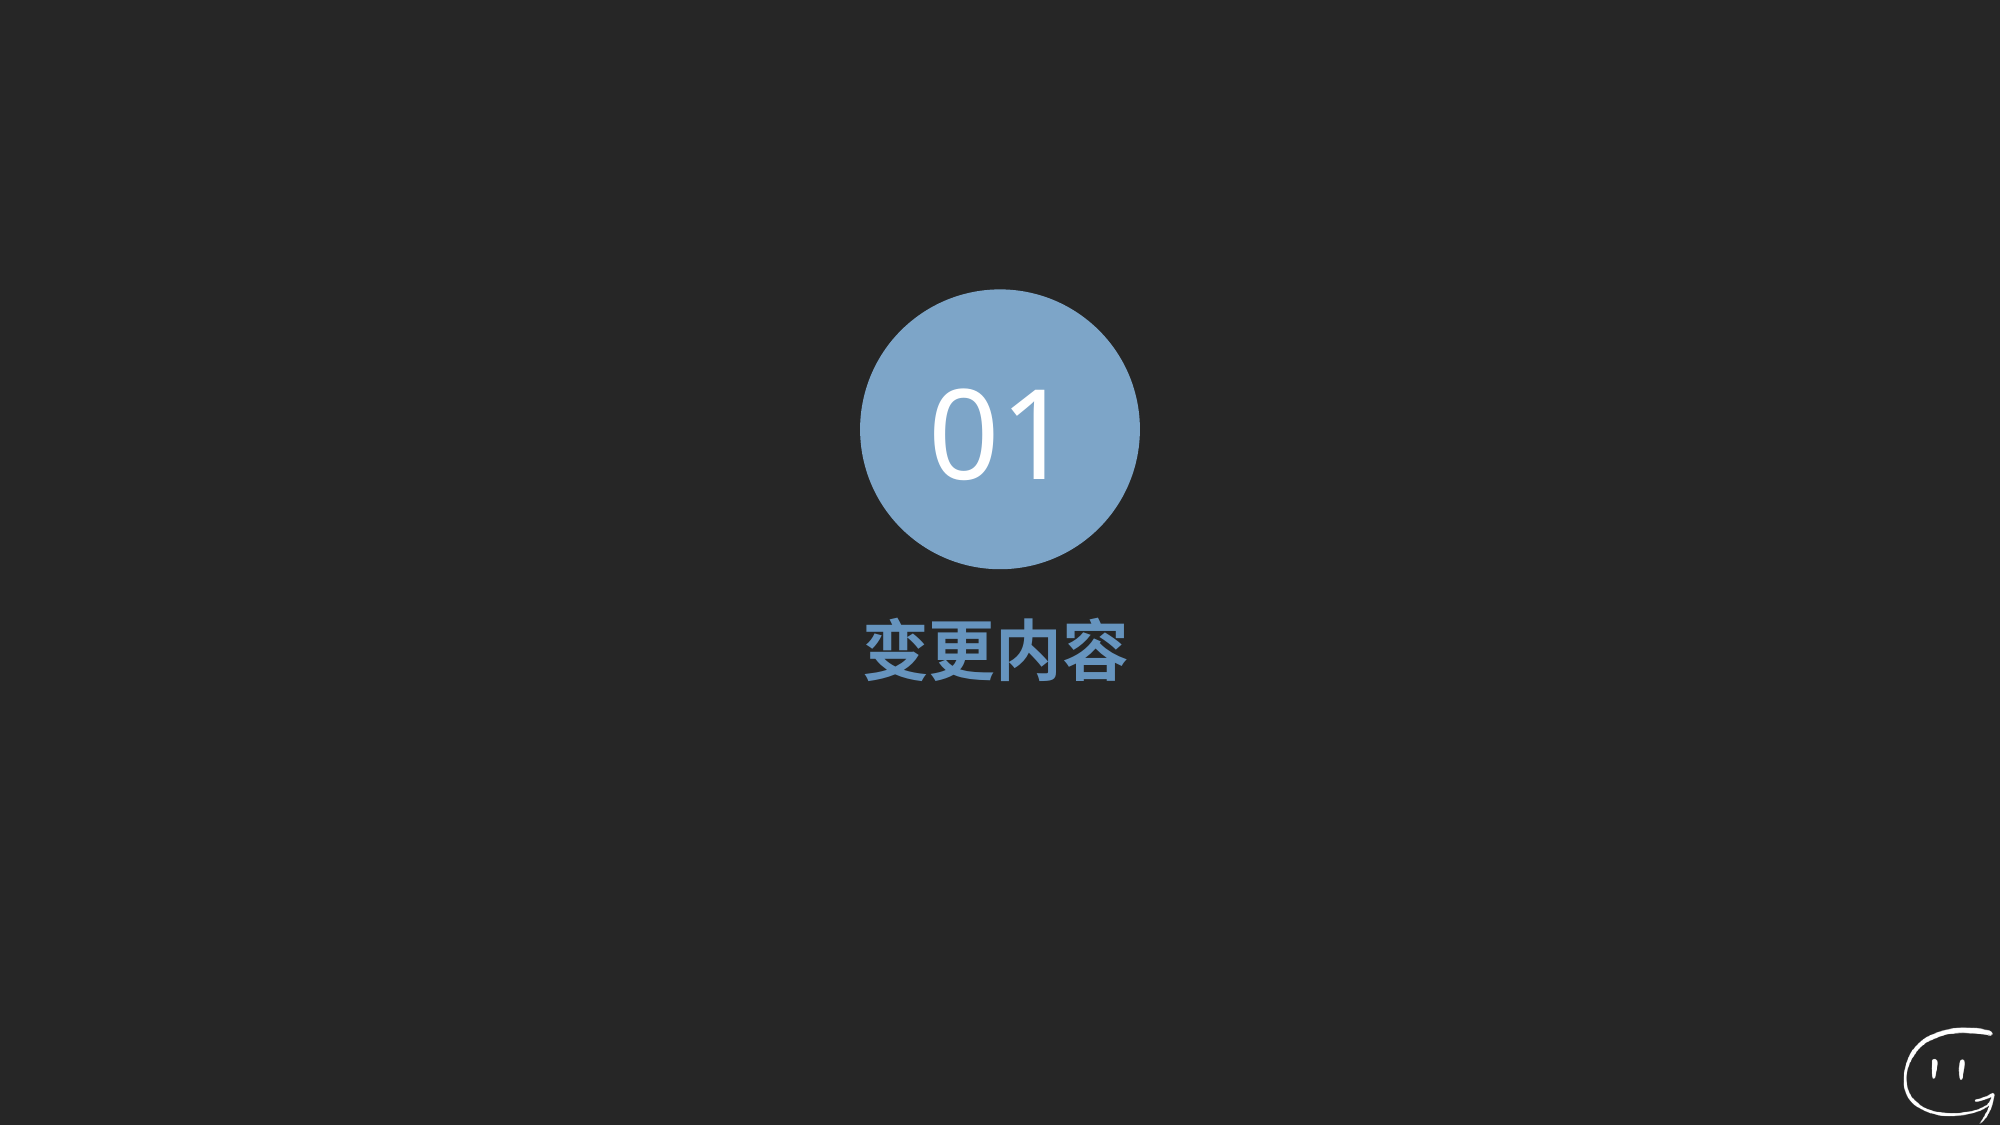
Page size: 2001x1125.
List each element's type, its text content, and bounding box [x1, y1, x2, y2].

text_box 01 [859, 288, 1141, 571]
picture [1899, 1023, 2000, 1125]
text_box 变更内容 [847, 601, 1145, 697]
